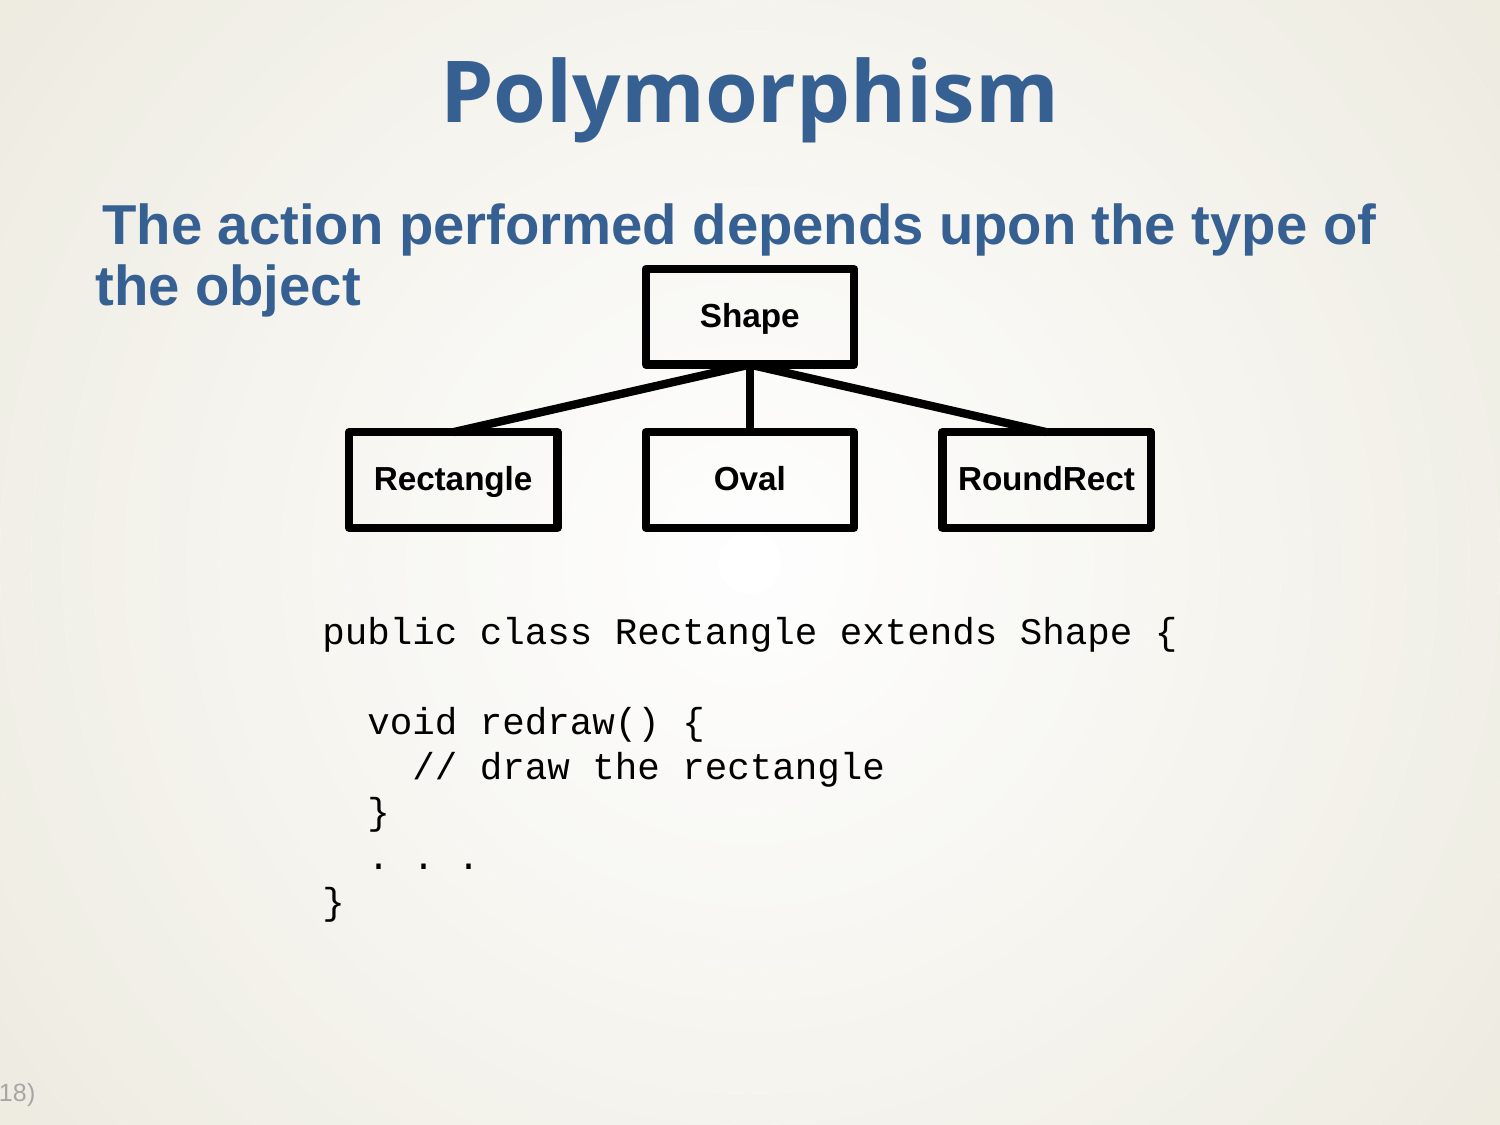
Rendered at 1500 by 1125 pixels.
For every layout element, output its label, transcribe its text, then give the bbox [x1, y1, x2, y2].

text_box public class Rectangle extends Shape { void redraw() { // draw the rectangle } . . . } [307, 599, 1193, 930]
list The action performed depends upon the type of the object [56, 187, 1444, 1036]
title Polymorphism [0, 24, 1500, 166]
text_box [348, 268, 1152, 528]
